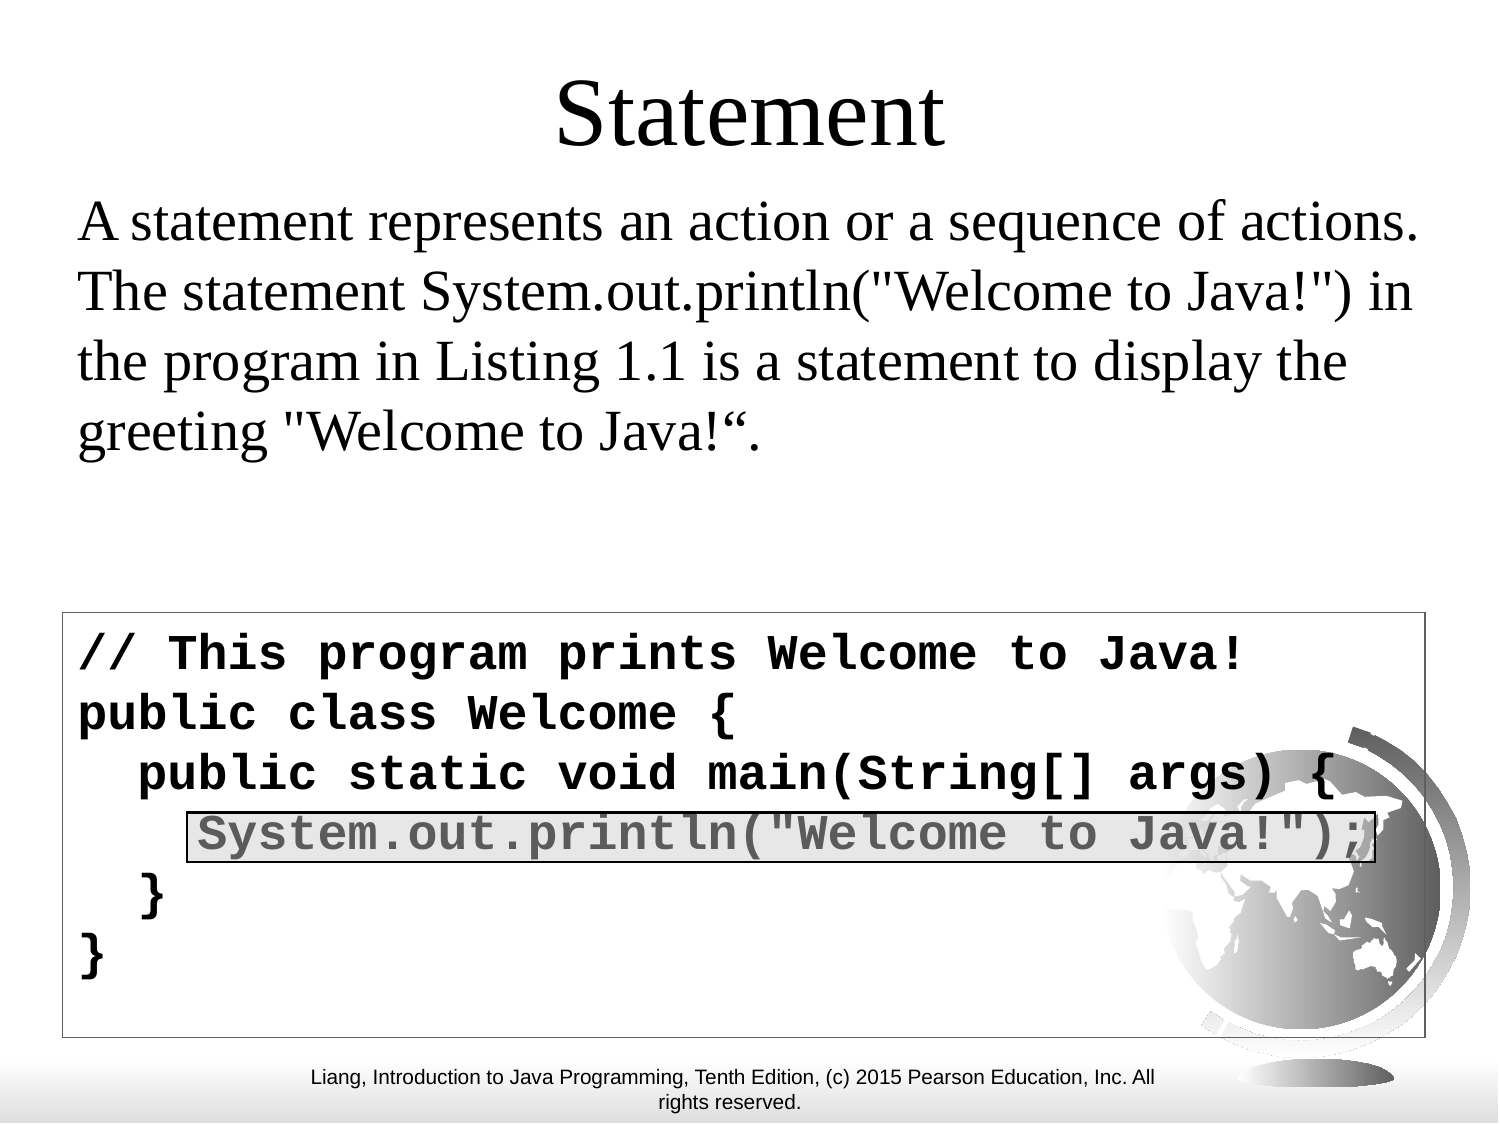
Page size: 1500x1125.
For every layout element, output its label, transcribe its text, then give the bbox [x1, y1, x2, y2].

slide_number [1074, 1049, 1388, 1125]
title Statement [112, 62, 1388, 150]
text_box [187, 812, 1375, 863]
list A statement represents an action or a sequence of actions. The statement System.out.println("Welcome to Java!") in the program in Listing 1.1 is a statement to display the greeting "Welcome to Java!“. [62, 174, 1438, 475]
text_box // This program prints Welcome to Java! public class Welcome { public static void main(String[] args) { System.out.println("Welcome to Java!"); } } [62, 612, 1425, 1038]
